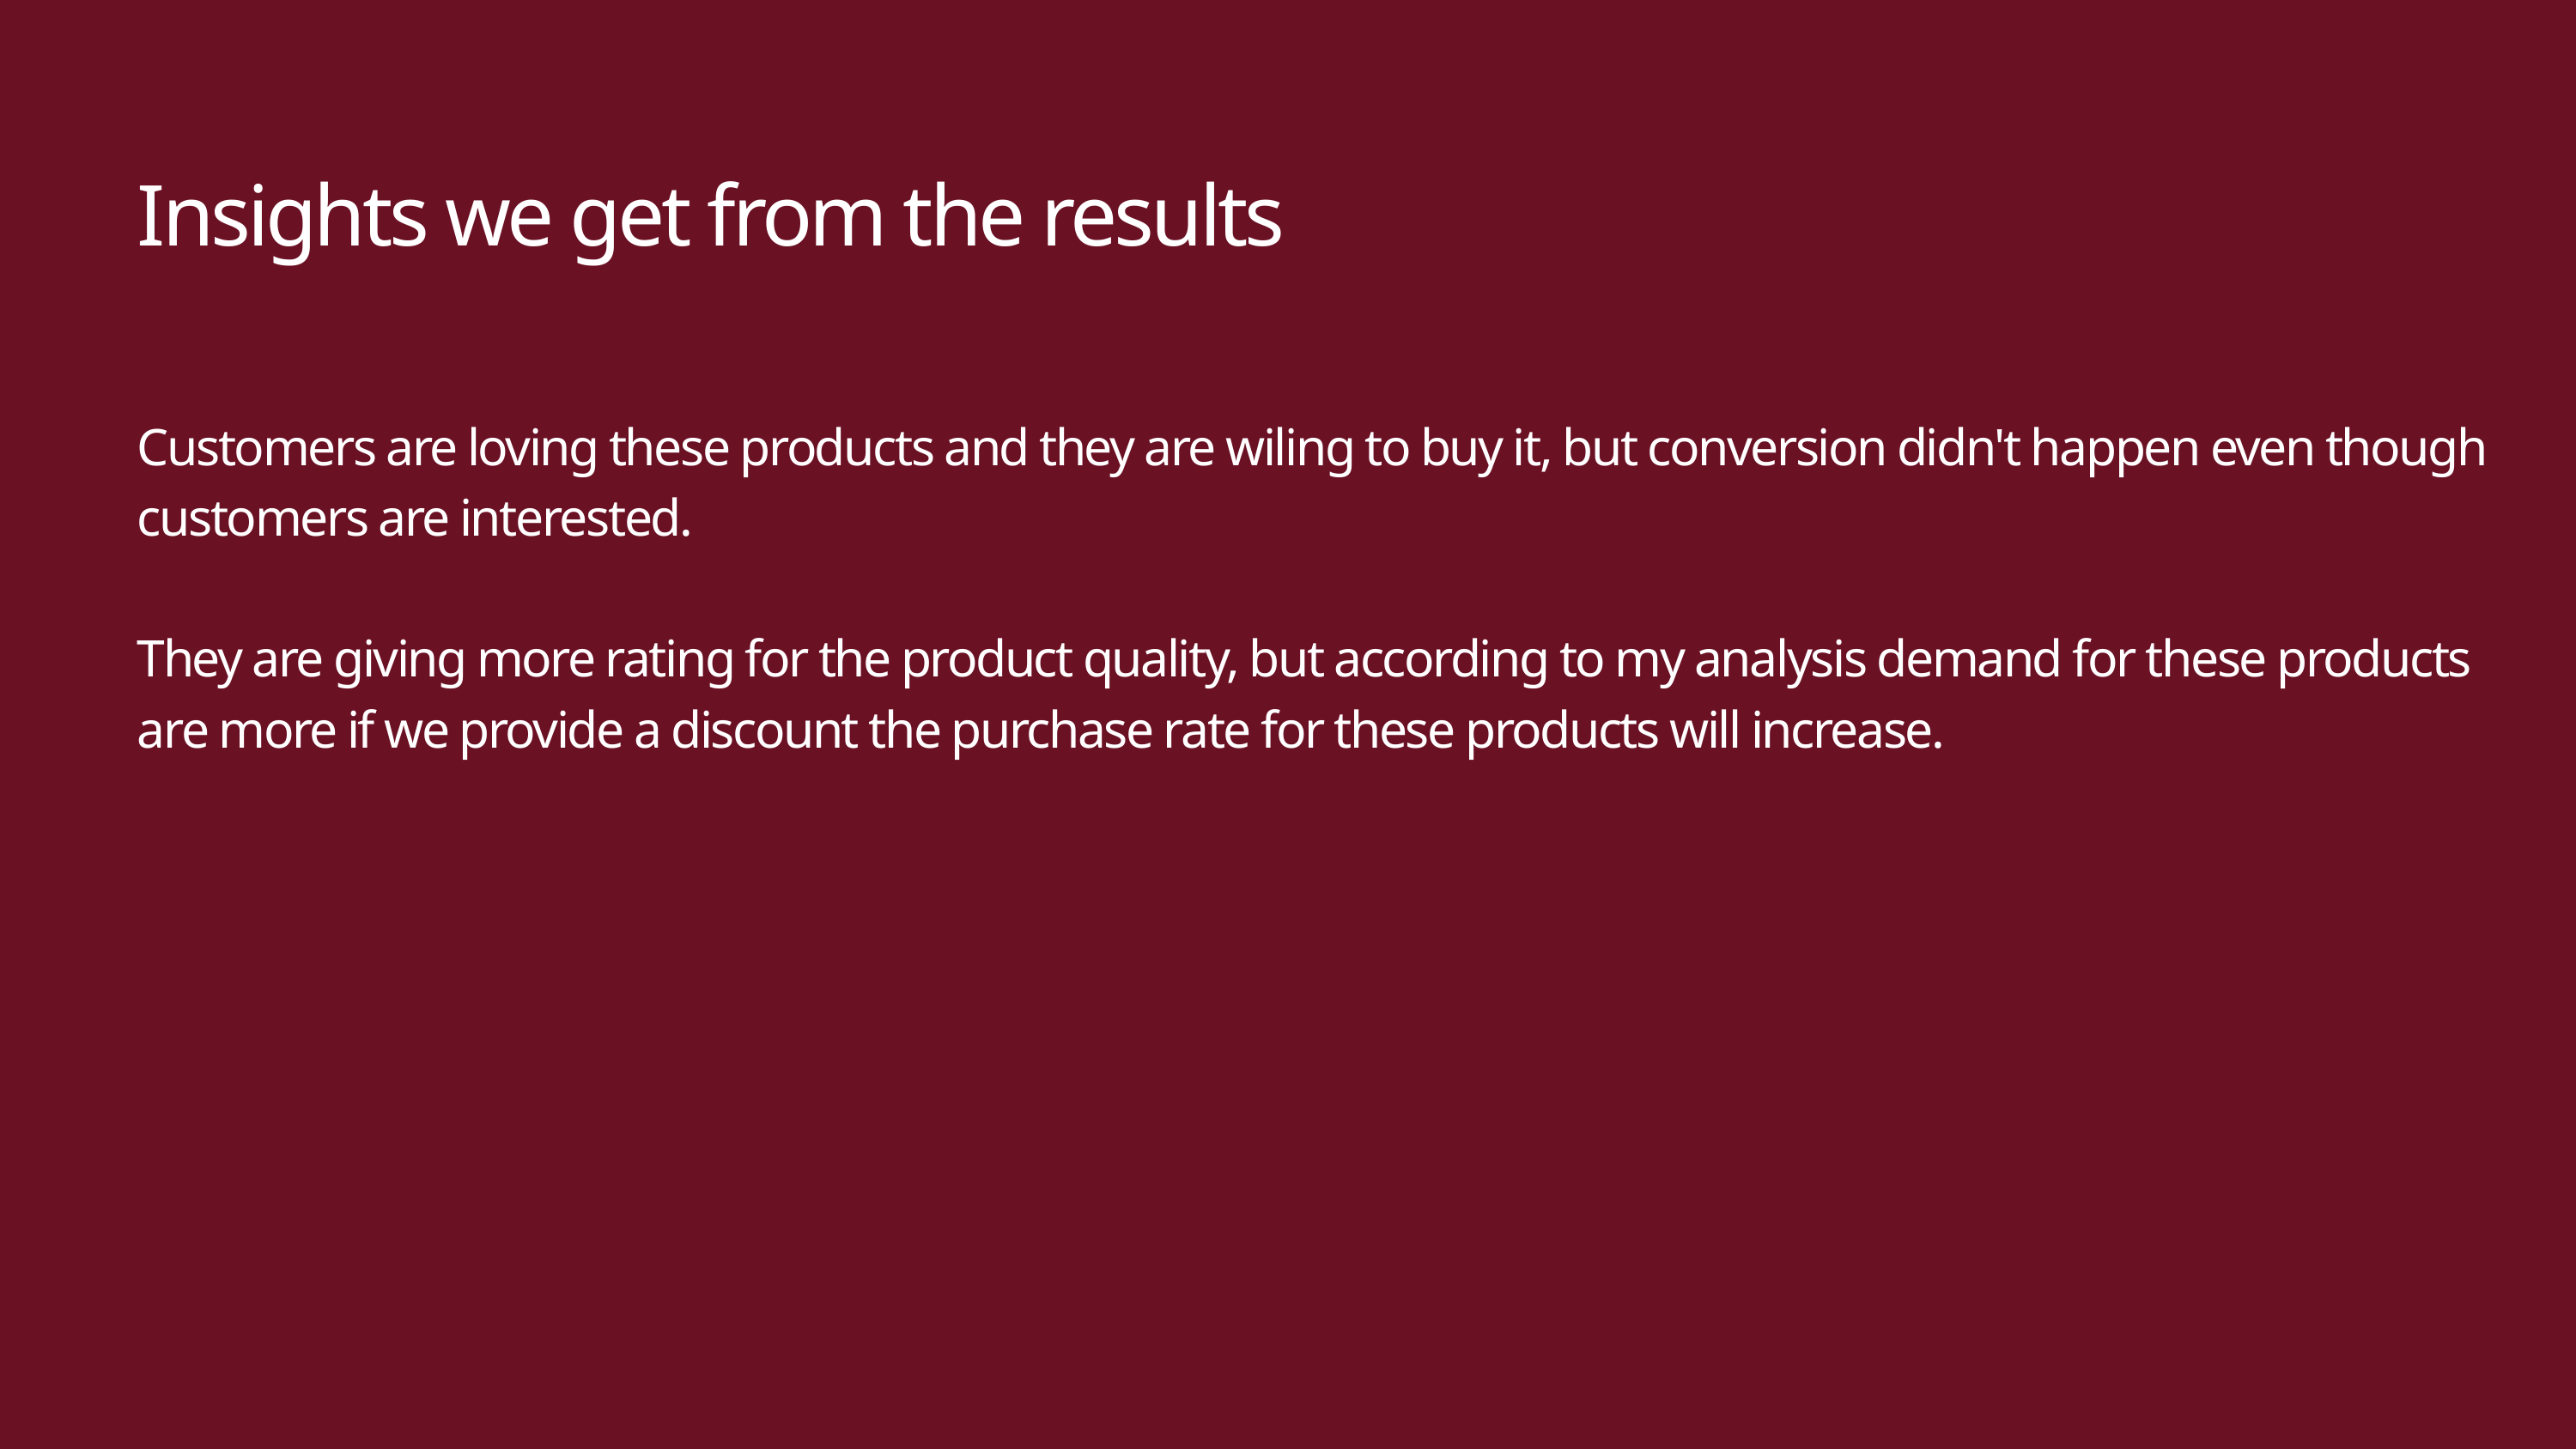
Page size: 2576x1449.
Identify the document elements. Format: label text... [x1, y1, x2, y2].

text_box Customers are loving these products and they are wiling to buy it, but conversion didn't happen even though customers are interested. They are giving more rating for the product quality, but according to my analysis demand for these products are more if we provide a discount the purchase rate for these products will increase. [137, 404, 2523, 829]
text_box Insights we get from the results [137, 144, 1438, 263]
